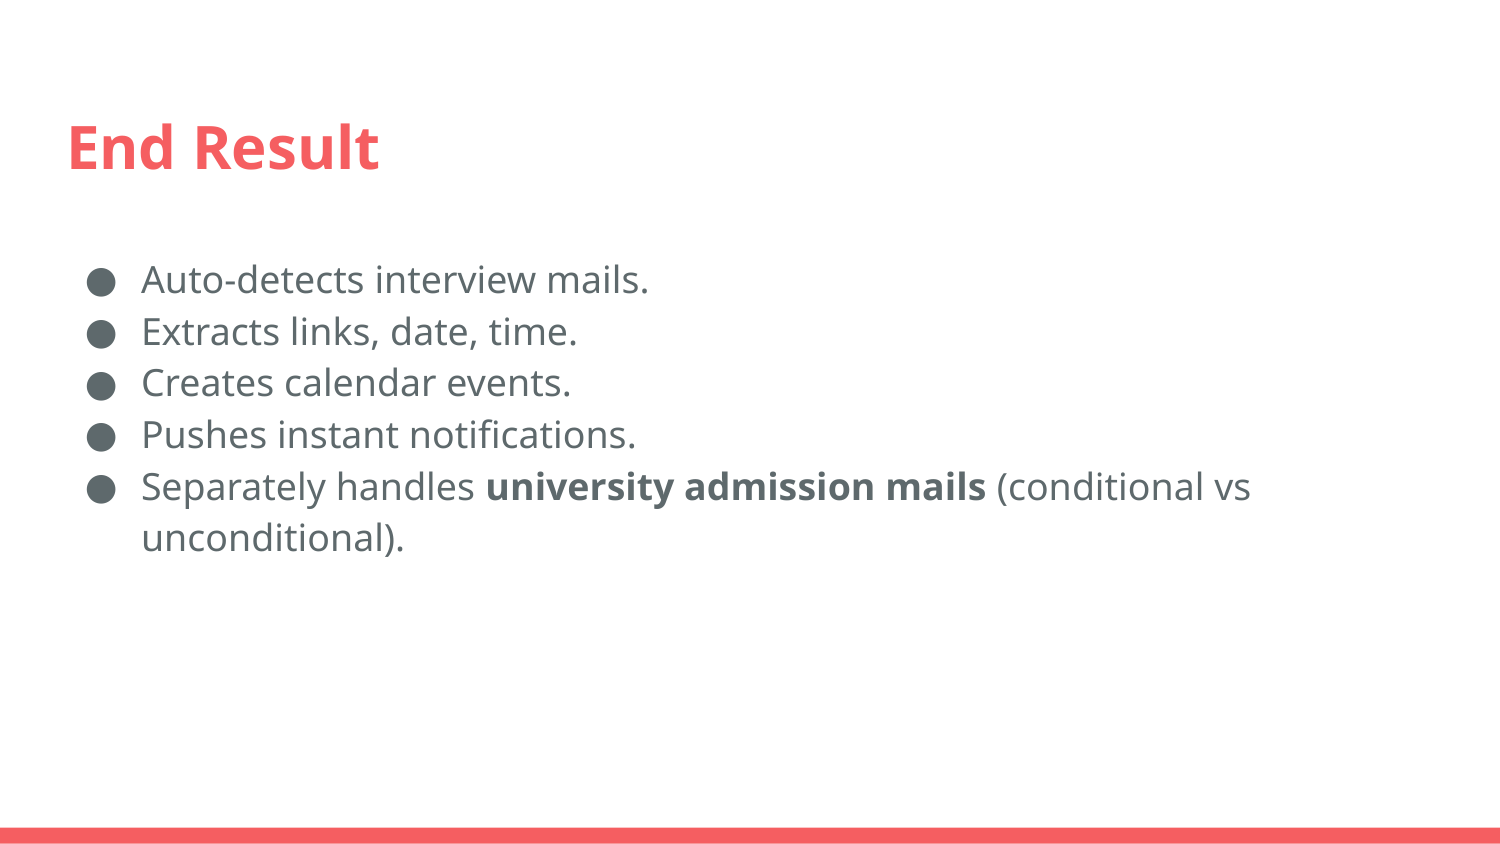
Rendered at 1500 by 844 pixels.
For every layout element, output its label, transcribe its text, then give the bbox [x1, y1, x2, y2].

list Auto-detects interview mails. Extracts links, date, time. Creates calendar events. Pushes instant notifications. Separately handles university admission mails (conditional vs unconditional). [51, 189, 1449, 750]
title End Result [51, 94, 990, 189]
